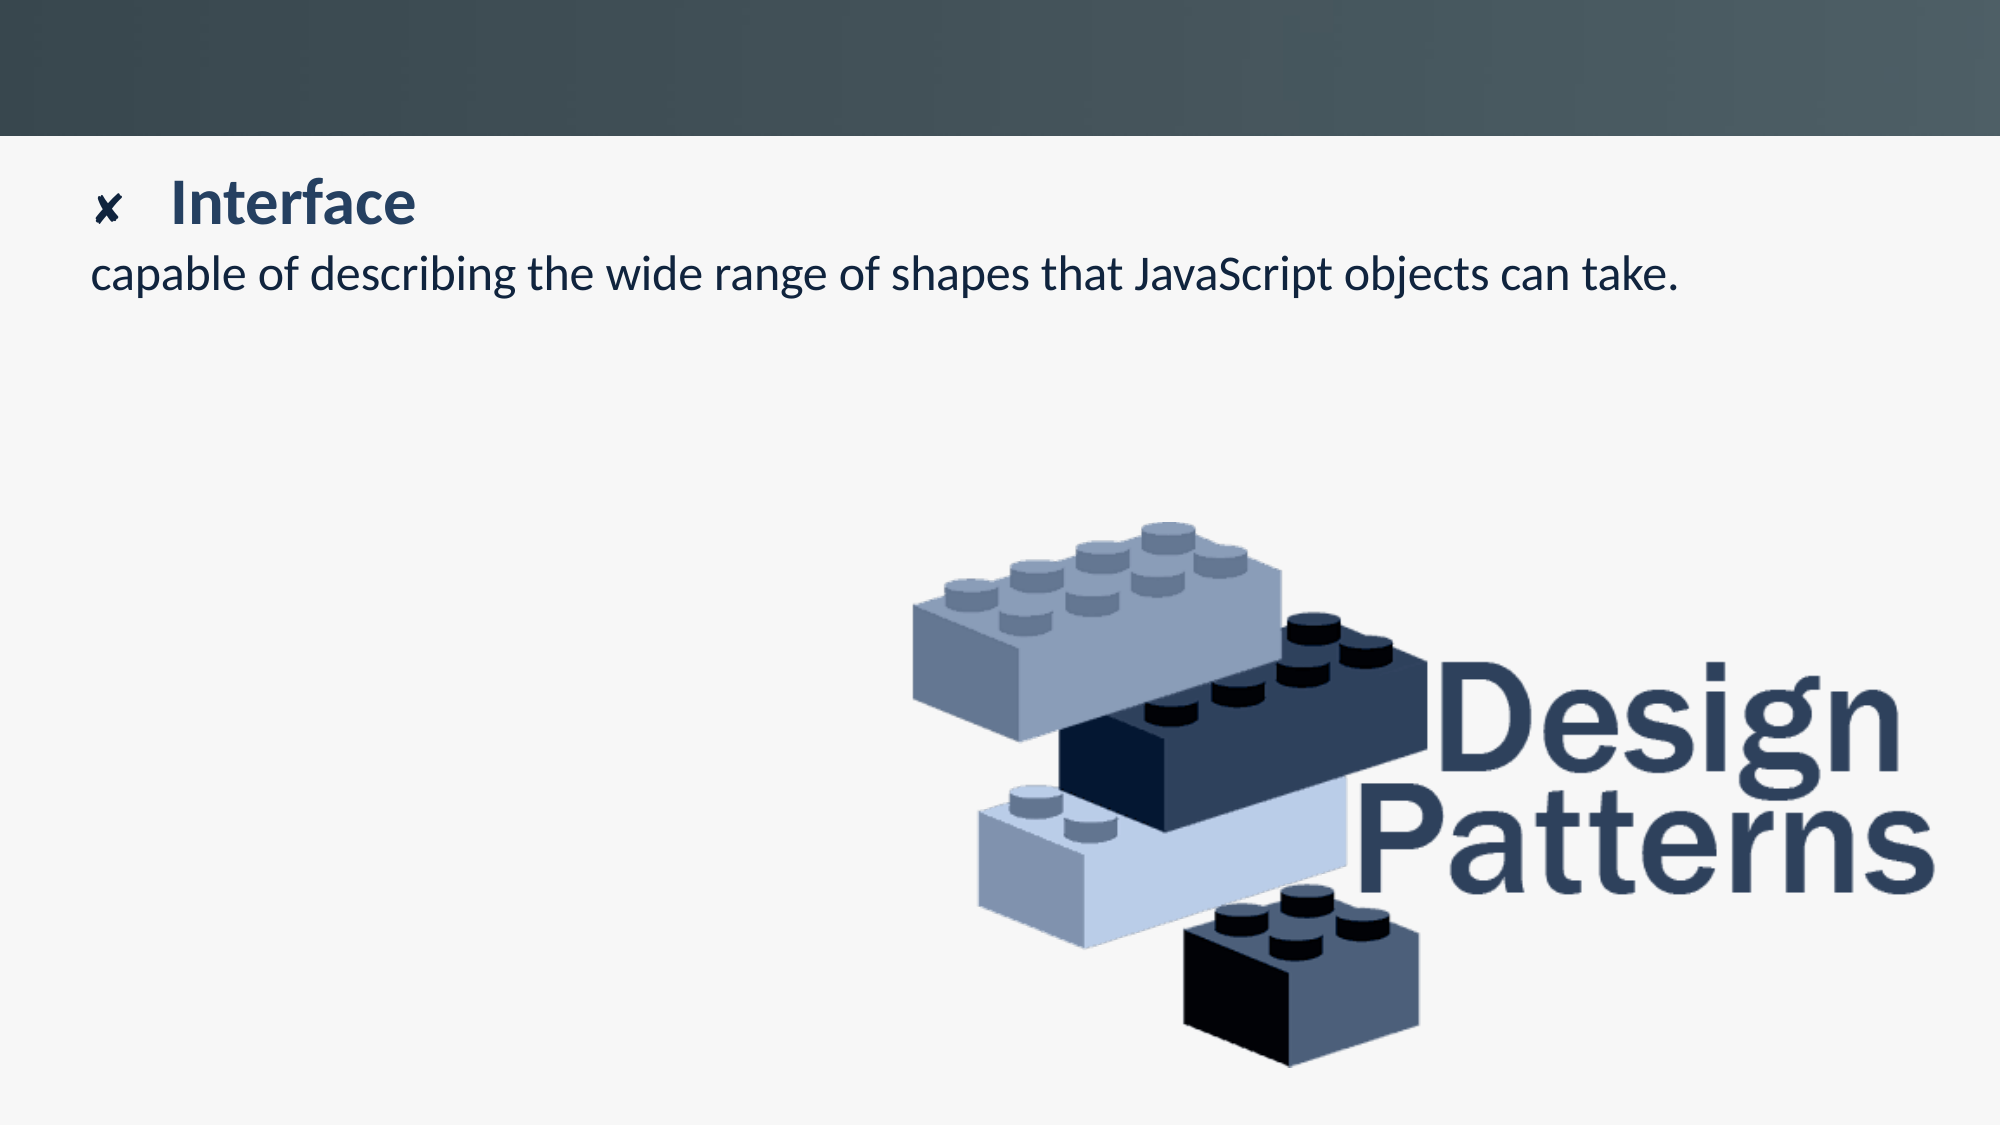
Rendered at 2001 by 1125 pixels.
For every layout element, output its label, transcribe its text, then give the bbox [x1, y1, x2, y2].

picture [903, 522, 1942, 1068]
text_box ✘ Interface capable of describing the wide range of shapes that JavaScript objects can take. [88, 156, 1864, 371]
picture [0, 0, 2000, 136]
